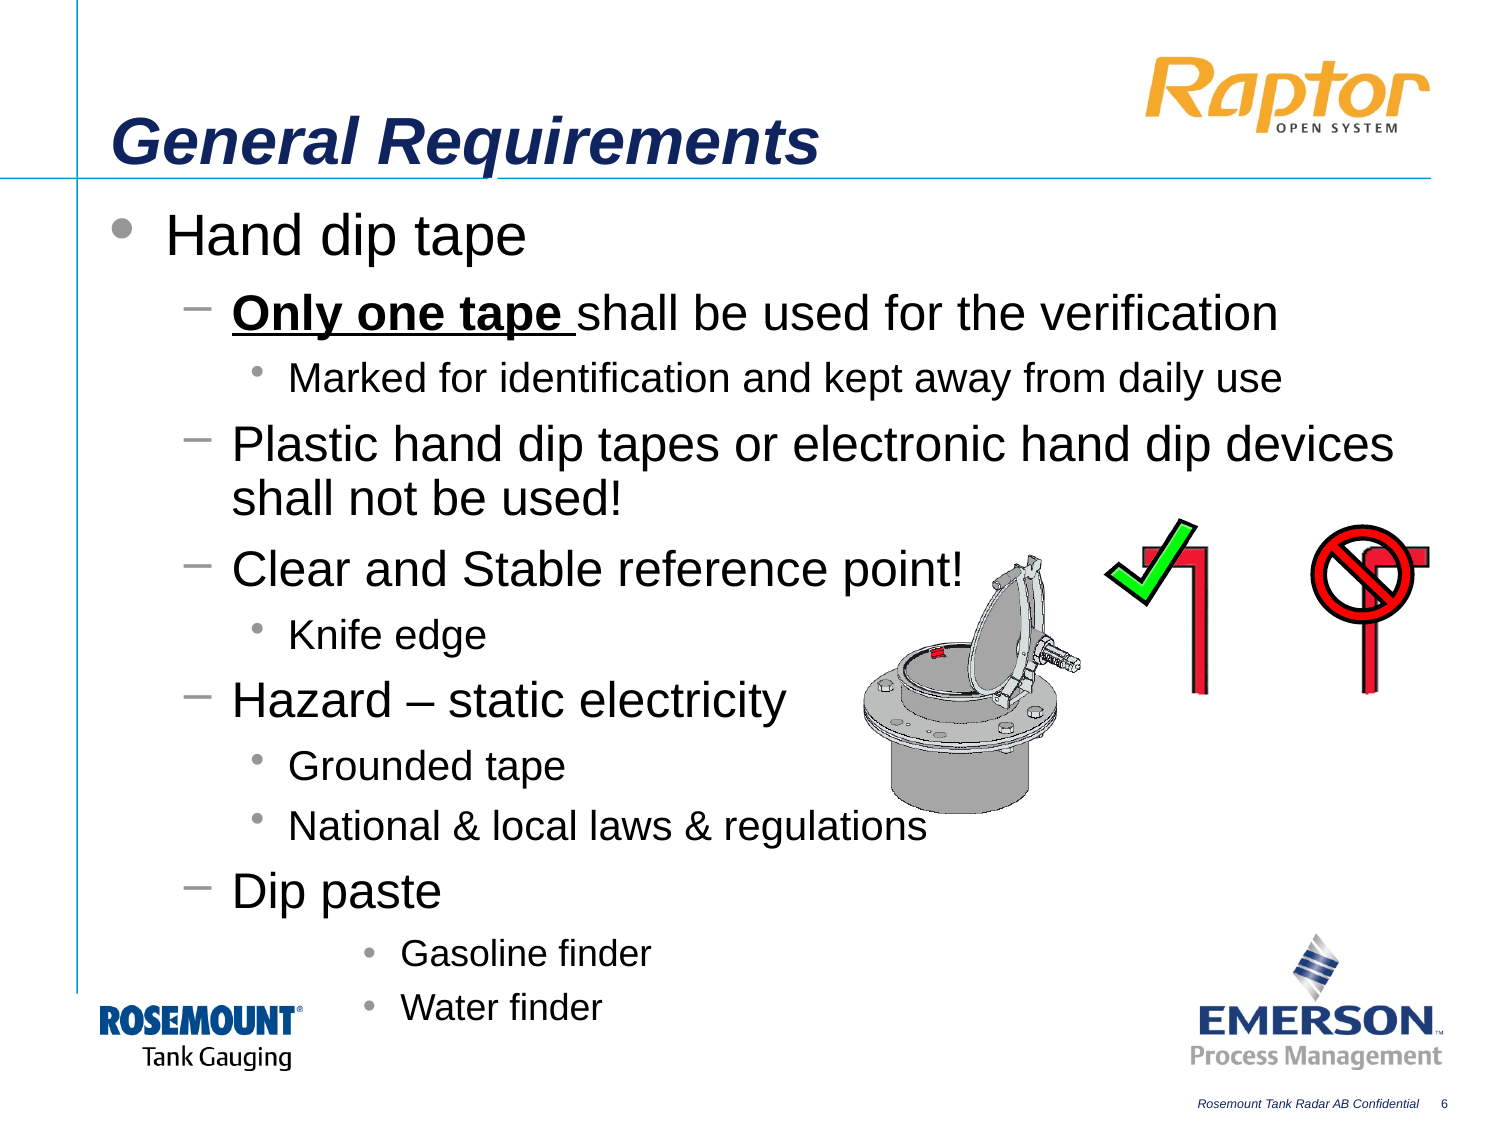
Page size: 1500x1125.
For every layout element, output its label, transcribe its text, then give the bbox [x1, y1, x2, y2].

picture [100, 1005, 303, 1071]
list Hand dip tape Only one tape shall be used for the verification Marked for identification and kept away from daily use Plastic hand dip tapes or electronic hand dip devices shall not be used! Clear and Stable reference point! Knife edge Hazard – static electricity Grounded tape National & local laws & regulations Dip paste Gasoline finder Water finder [93, 197, 1463, 944]
picture [1101, 514, 1202, 610]
picture [1139, 54, 1436, 135]
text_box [855, 552, 1091, 821]
picture [1173, 944, 1461, 1098]
title General Requirements [95, 66, 1342, 186]
slide_number 6 [1412, 1095, 1449, 1109]
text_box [1124, 528, 1466, 717]
